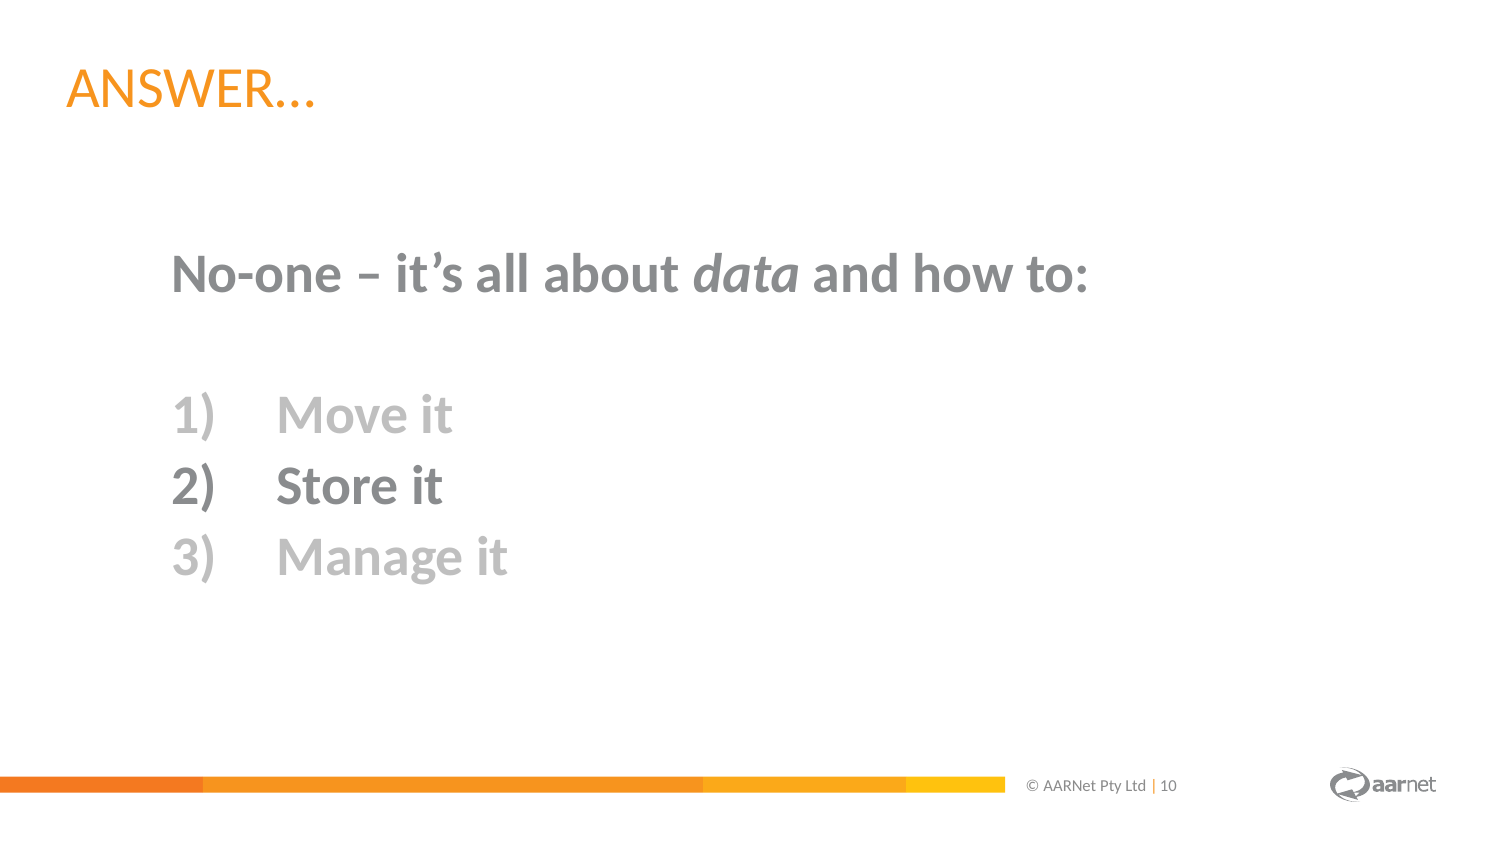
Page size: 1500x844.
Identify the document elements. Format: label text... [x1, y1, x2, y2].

slide_number 10 [1159, 774, 1180, 795]
list No-one – it’s all about data and how to: Move it Store it Manage it [171, 244, 1471, 588]
list ANSWER… [66, 60, 1306, 121]
footer © AARNet Pty Ltd | [1025, 774, 1159, 795]
